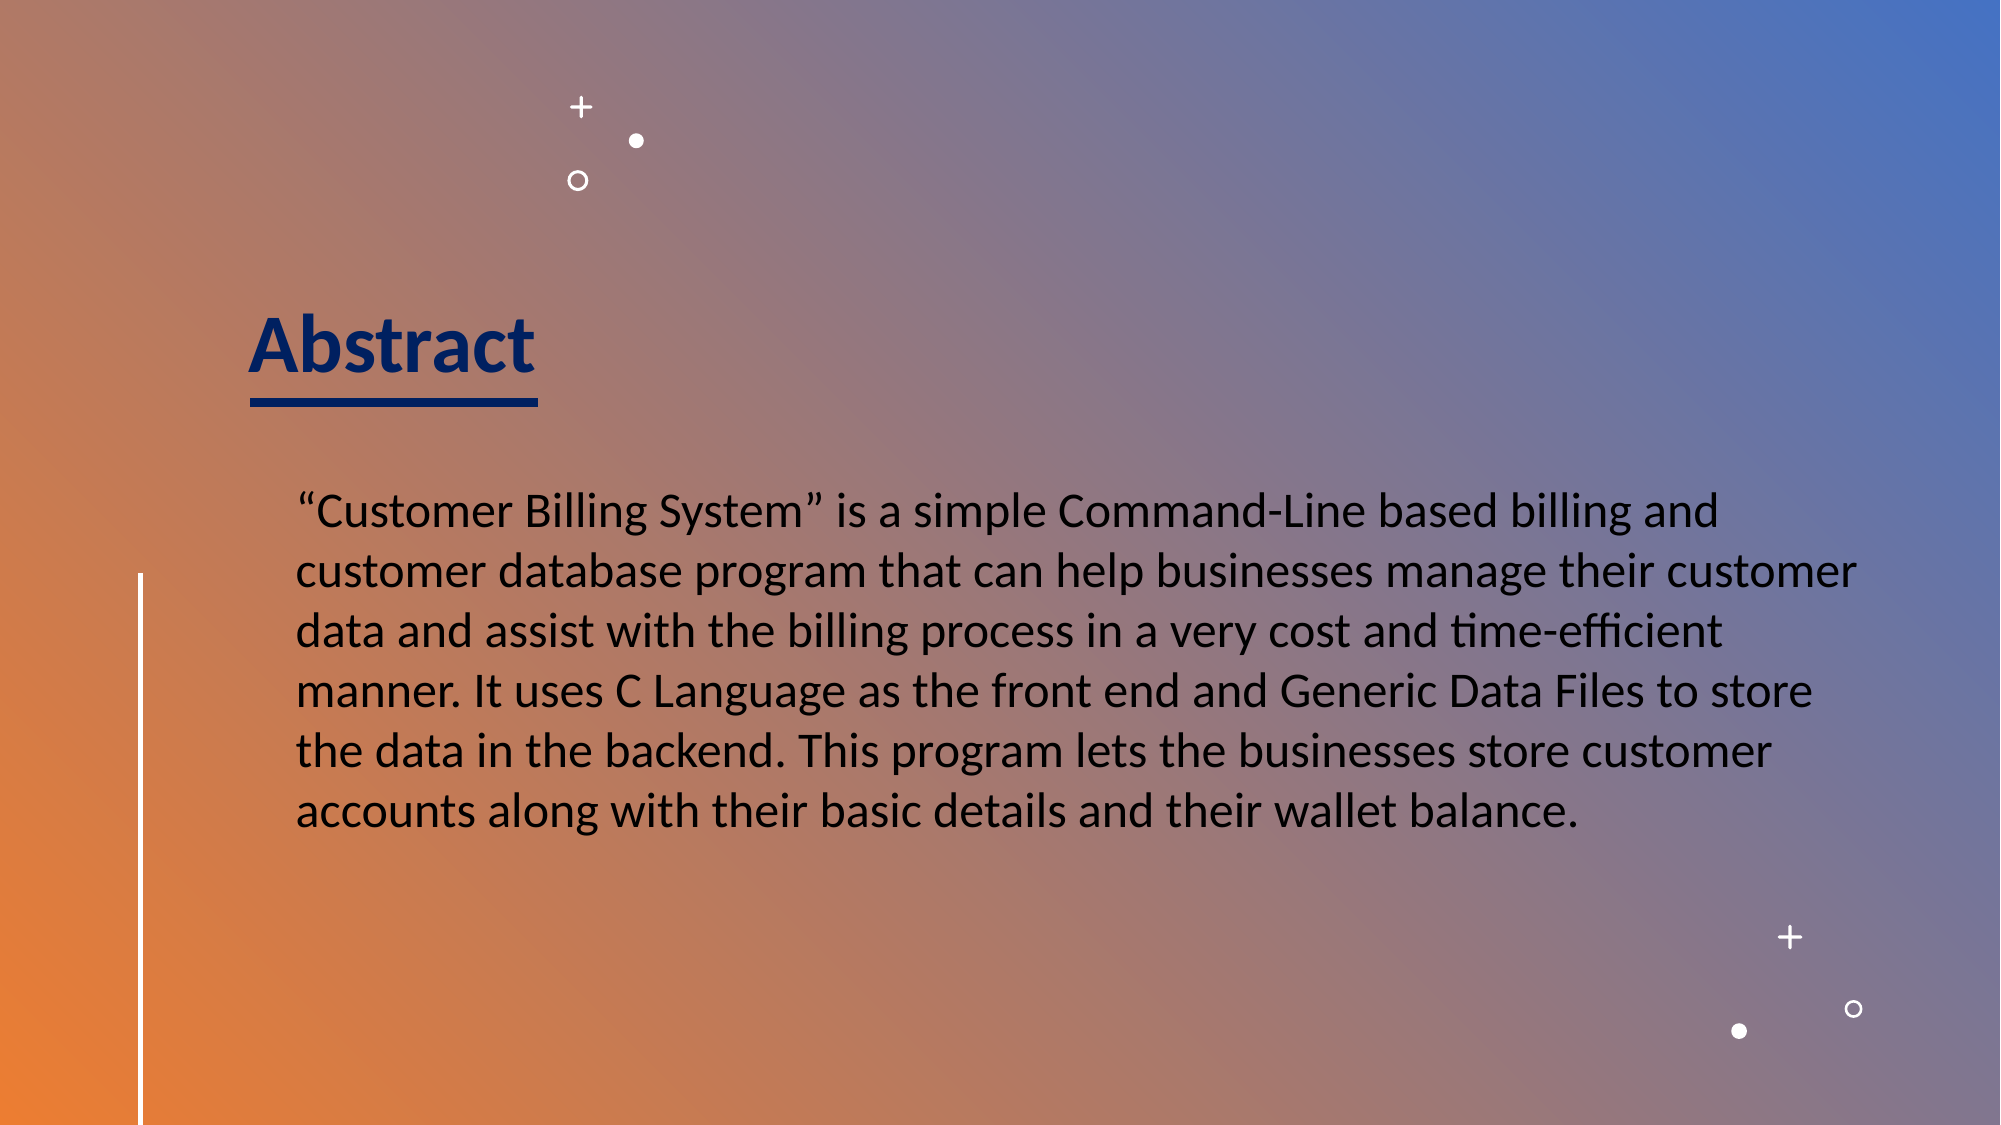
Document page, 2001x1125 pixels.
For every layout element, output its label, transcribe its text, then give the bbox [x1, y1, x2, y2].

text_box [1731, 1023, 1747, 1039]
text_box [569, 95, 593, 119]
text_box [0, 0, 2000, 1125]
text_box [628, 133, 644, 149]
text_box “Customer Billing System” is a simple Command-Line based billing and customer database program that can help businesses manage their customer data and assist with the billing process in a very cost and time-efficient manner. It uses C Language as the front end and Generic Data Files to store the data in the backend. This program lets the businesses store customer accounts along with their basic details and their wallet balance. [280, 470, 1907, 845]
text_box Abstract [233, 281, 1630, 397]
text_box [567, 170, 589, 192]
text_box [1844, 1000, 1863, 1018]
text_box [1777, 924, 1803, 950]
